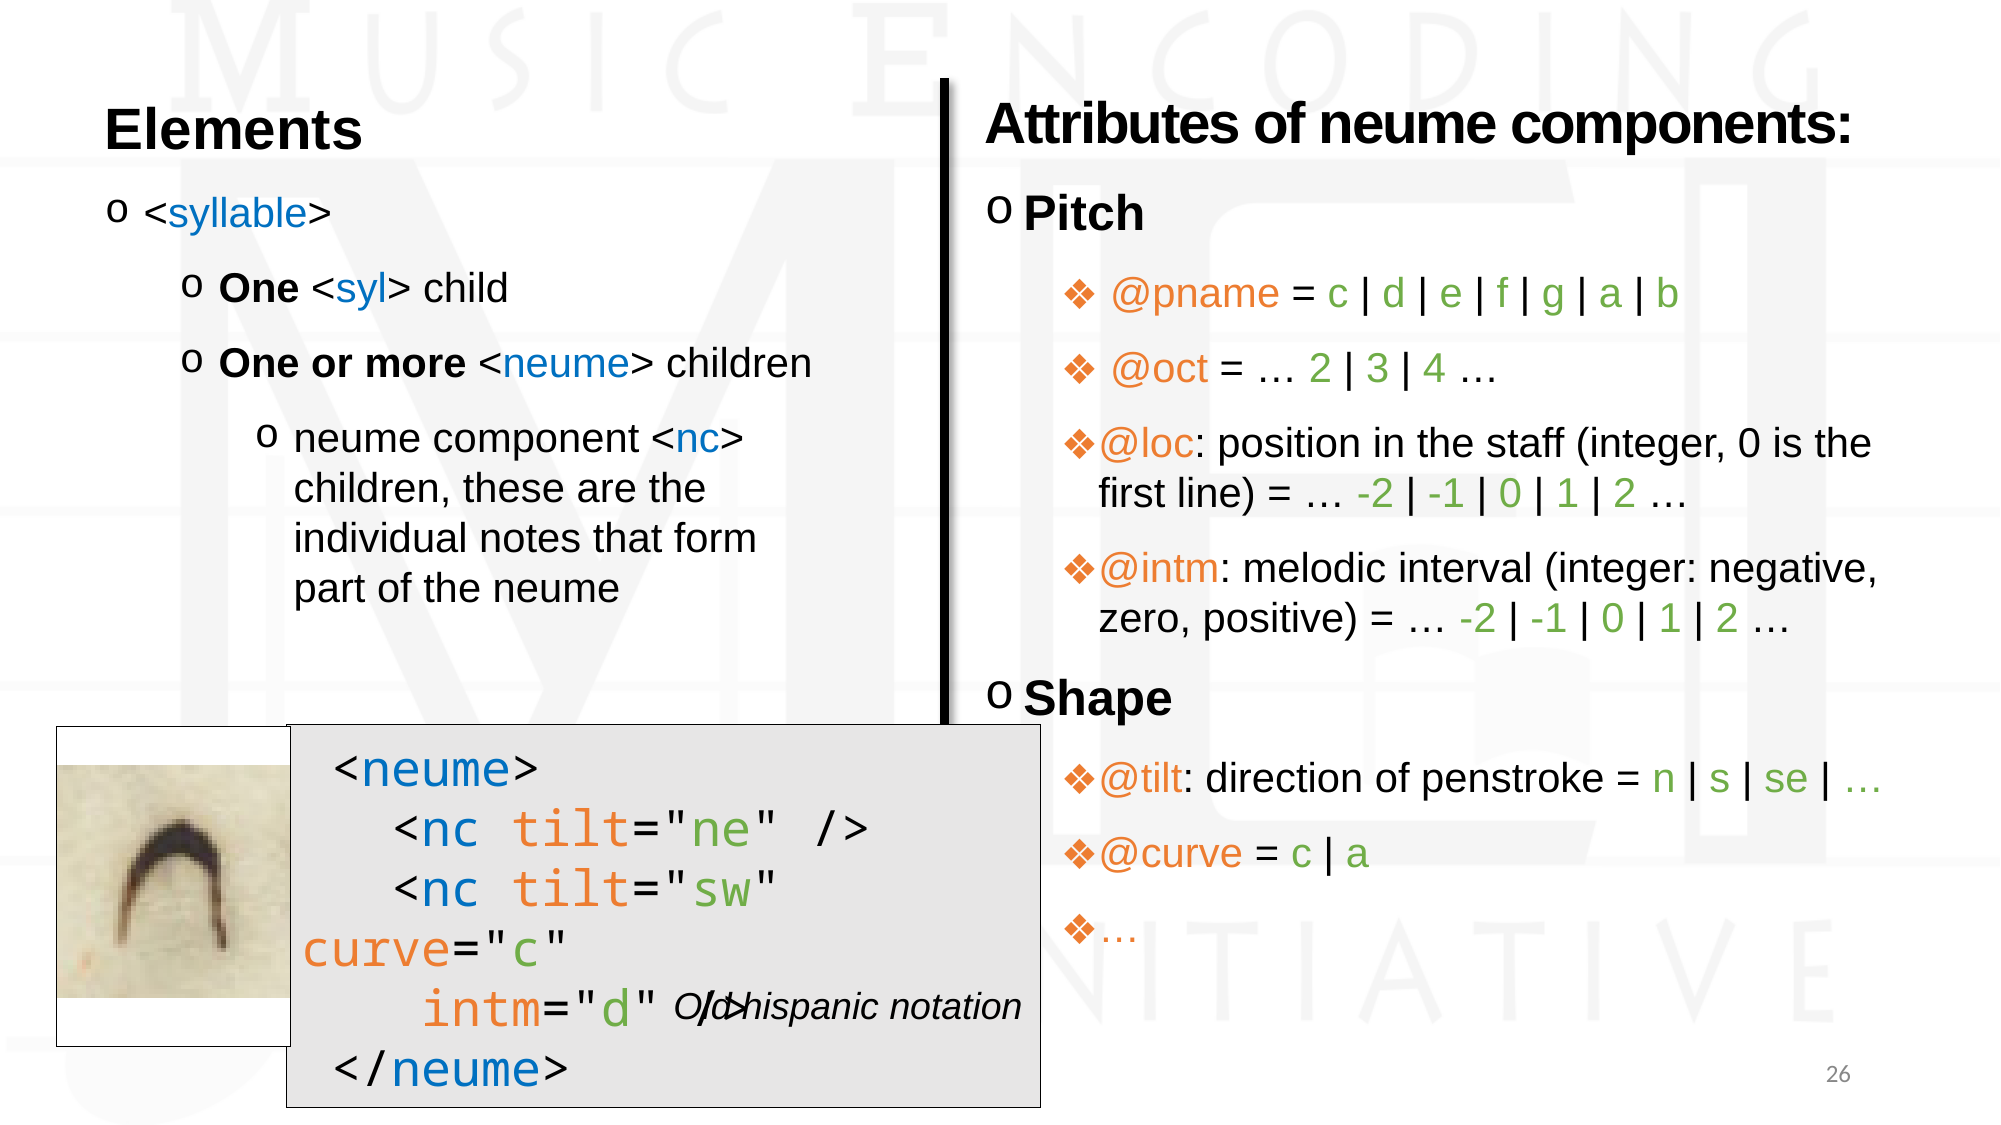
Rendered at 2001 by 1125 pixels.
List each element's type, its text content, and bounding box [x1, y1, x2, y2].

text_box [56, 724, 1041, 1047]
text_box Elements <syllable> One <syl> child One or more <neume> children neume component <nc> children, these are the individual notes that form part of the neume [89, 83, 900, 619]
slide_number 26 [1412, 1042, 1863, 1103]
text_box Attributes of neume components: Pitch @pname = c | d | e | f | g | a | b @oct = … 2 | 3 | 4 … @loc: position in the staff (integer, 0 is the first line) = … -2 | -1 | 0 | 1 | 2 … @intm: melodic interval (integer: negative, zero, positive) = … -2 | -1 | 0 | 1 | 2 … Shape @tilt: direction of penstroke = n | s | se | … @curve = c | a … [969, 78, 1910, 958]
